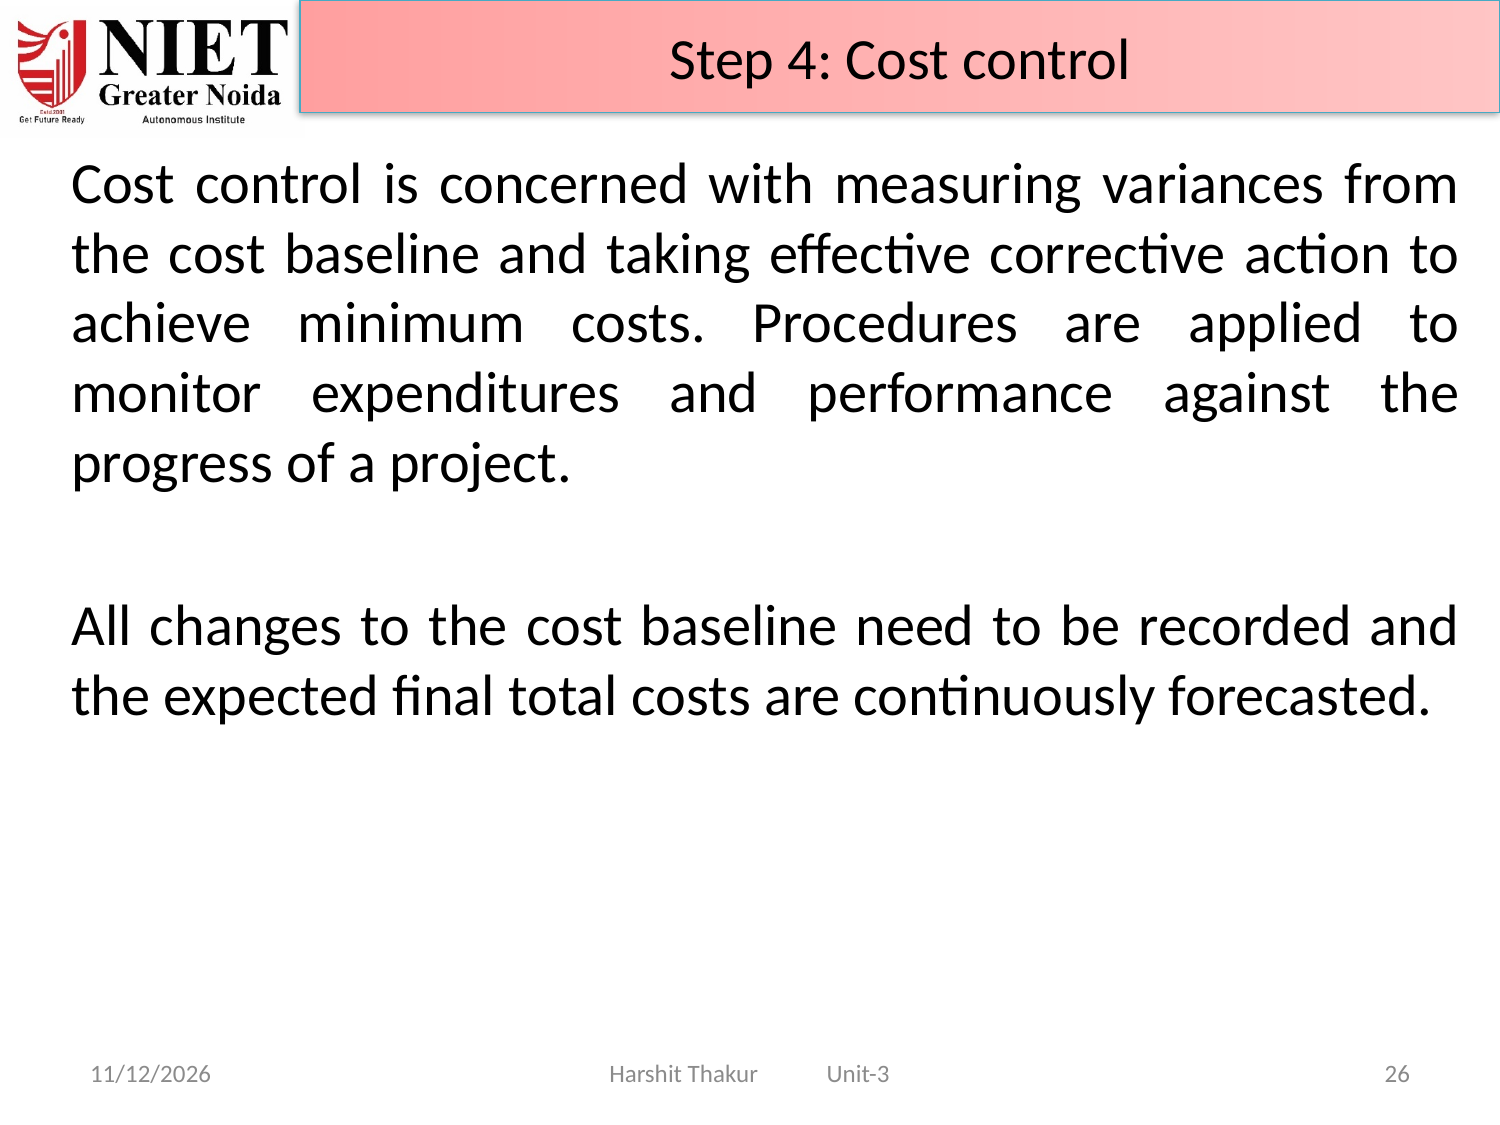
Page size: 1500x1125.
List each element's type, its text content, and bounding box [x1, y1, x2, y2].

text_box Step 4: Cost control [299, 0, 1500, 113]
slide_number 26 [1074, 1050, 1425, 1103]
footer Harshit Thakur Unit-3 [512, 1050, 988, 1103]
picture [0, 6, 305, 137]
slide_number 21-Jun-24 [75, 1050, 425, 1103]
list Cost control is concerned with measuring variances from the cost baseline and taking effective corrective action to achieve minimum costs. Procedures are applied to monitor expenditures and performance against the progress of a project. All changes to the cost baseline need to be recorded and the expected final total costs are continuously forecasted. [0, 137, 1475, 1050]
